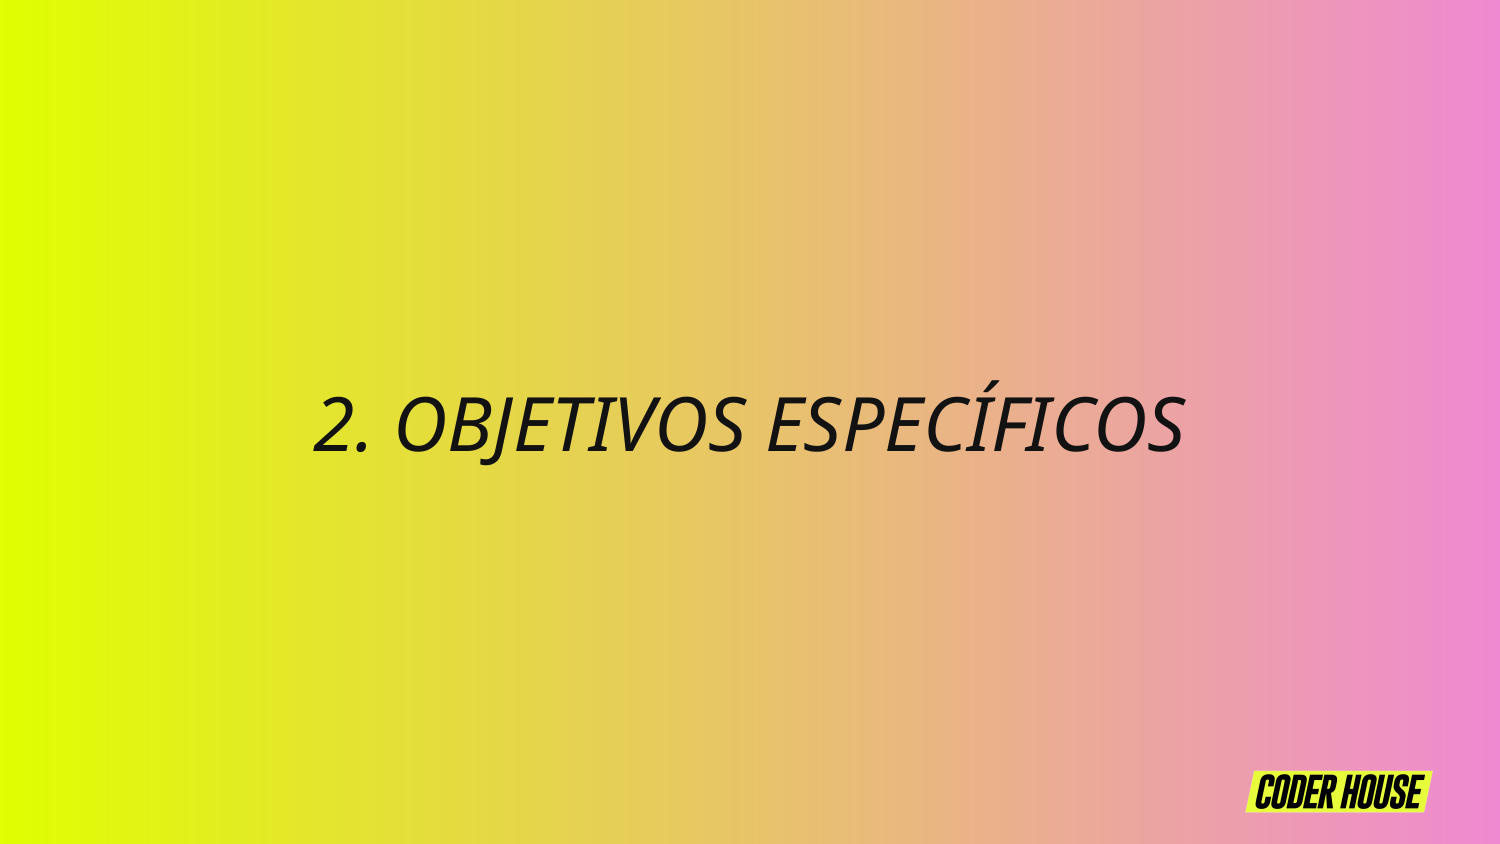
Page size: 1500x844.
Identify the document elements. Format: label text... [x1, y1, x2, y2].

picture [1241, 764, 1437, 819]
text_box 2. OBJETIVOS ESPECÍFICOS [229, 340, 1271, 503]
